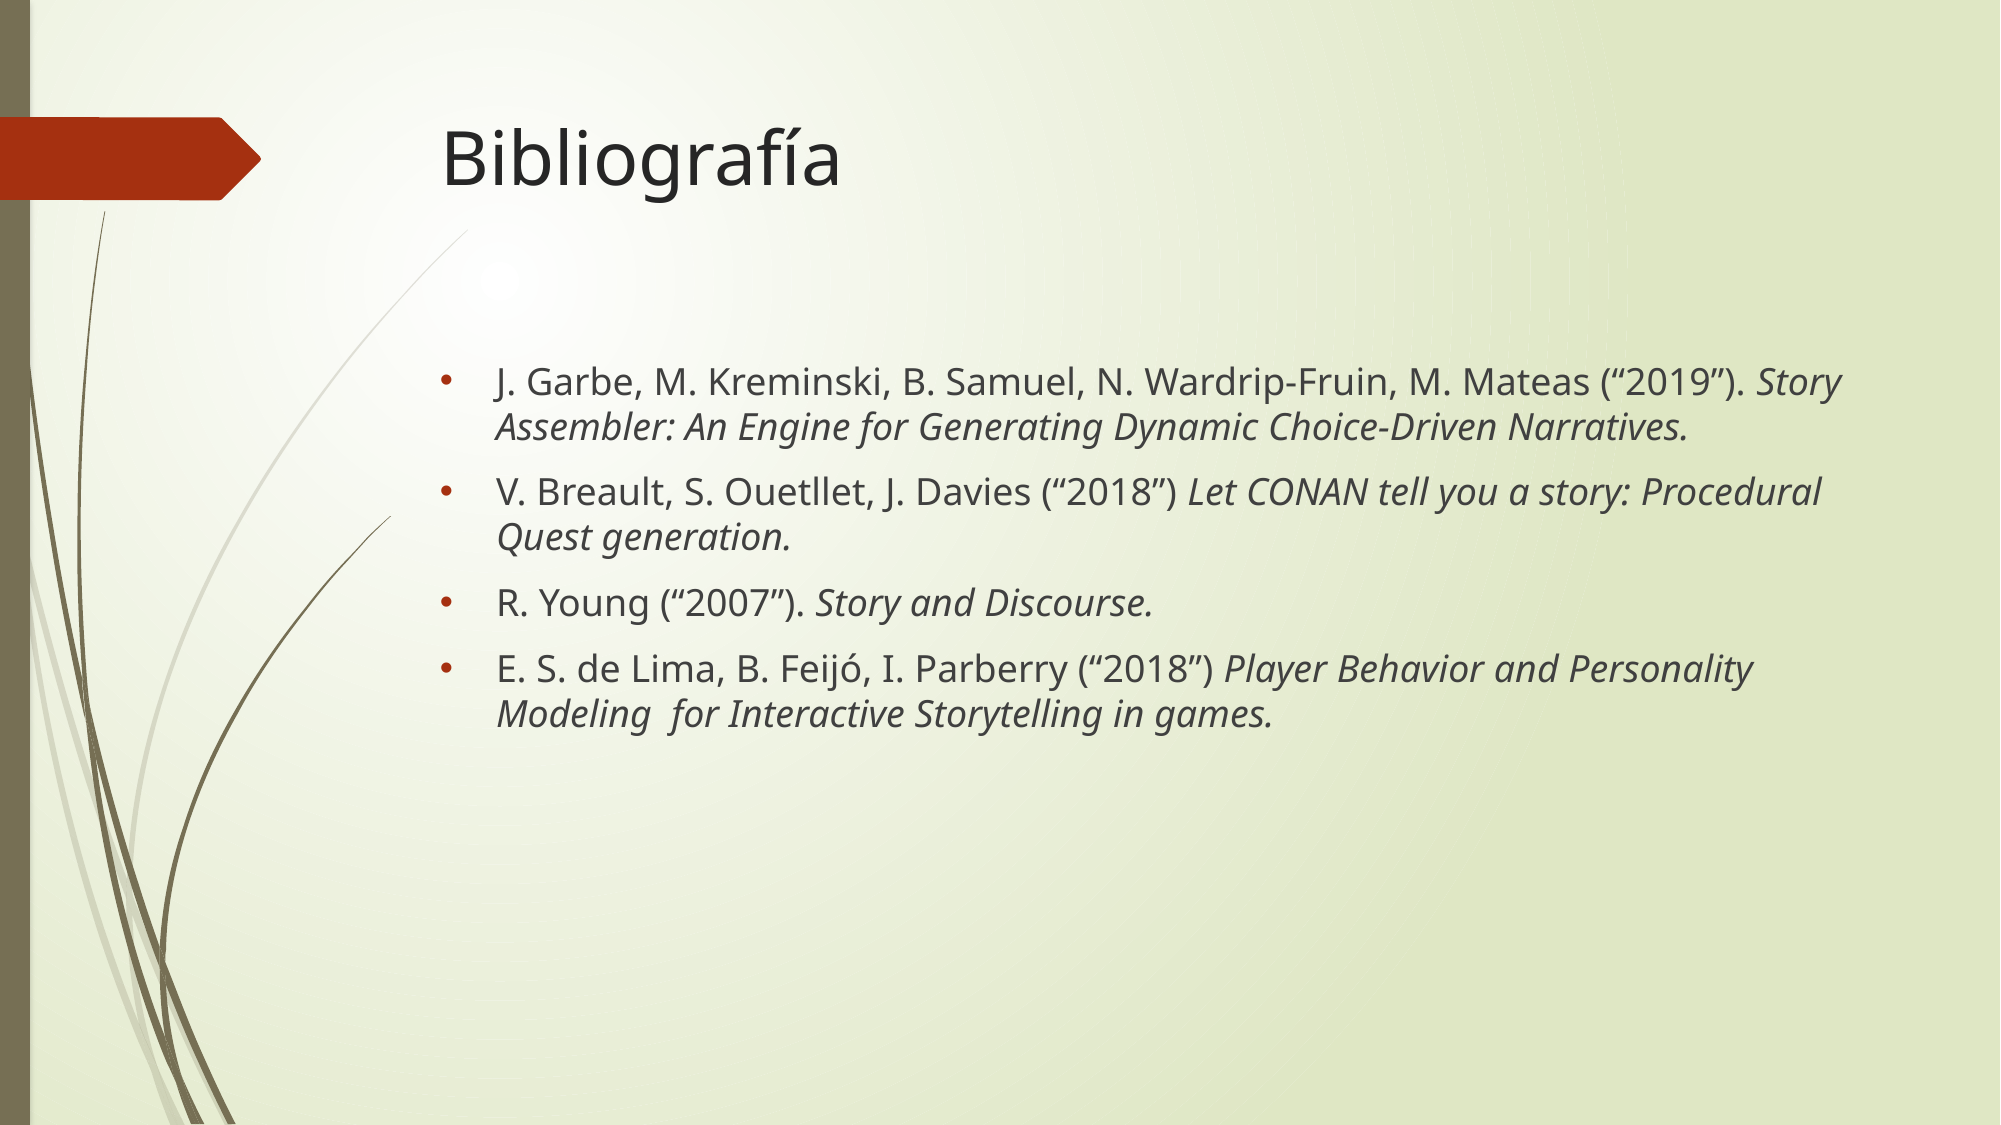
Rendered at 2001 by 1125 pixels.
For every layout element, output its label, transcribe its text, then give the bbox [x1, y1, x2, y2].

title Bibliografía [425, 102, 1888, 313]
list J. Garbe, M. Kreminski, B. Samuel, N. Wardrip-Fruin, M. Mateas (“2019”). Story Assembler: An Engine for Generating Dynamic Choice-Driven Narratives. V. Breault, S. Ouetllet, J. Davies (“2018”) Let CONAN tell you a story: Procedural Quest generation. R. Young (“2007”). Story and Discourse. E. S. de Lima, B. Feijó, I. Parberry (“2018”) Player Behavior and Personality Modeling for Interactive Storytelling in games. [424, 350, 1888, 970]
